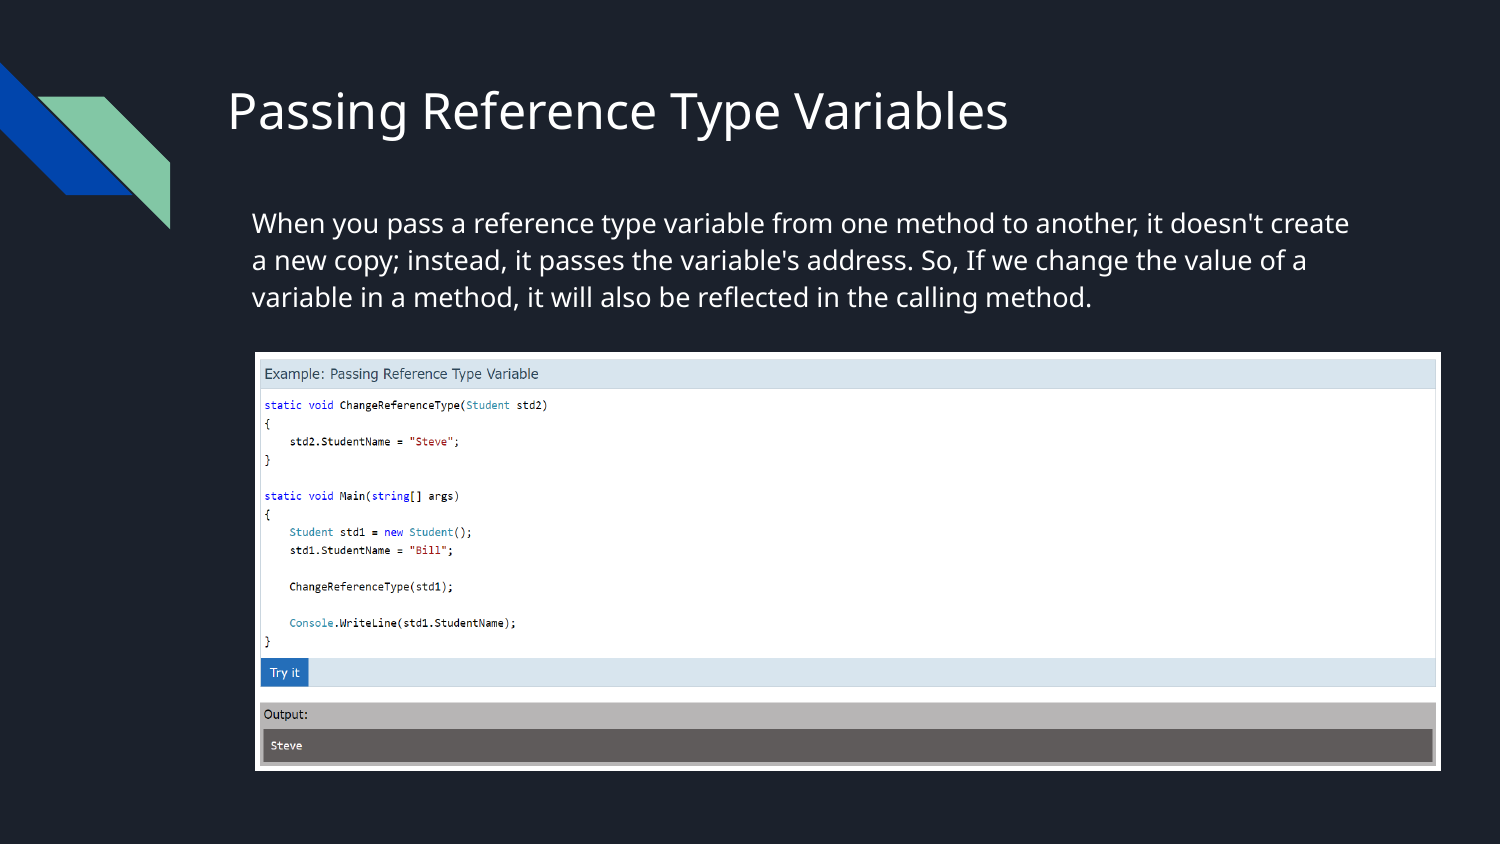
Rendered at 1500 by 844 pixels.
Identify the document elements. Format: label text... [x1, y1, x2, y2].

picture [254, 352, 1441, 771]
title Passing Reference Type Variables [212, 64, 1368, 186]
list When you pass a reference type variable from one method to another, it doesn't create a new copy; instead, it passes the variable's address. So, If we change the value of a variable in a method, it will also be reflected in the calling method. [212, 186, 1368, 344]
